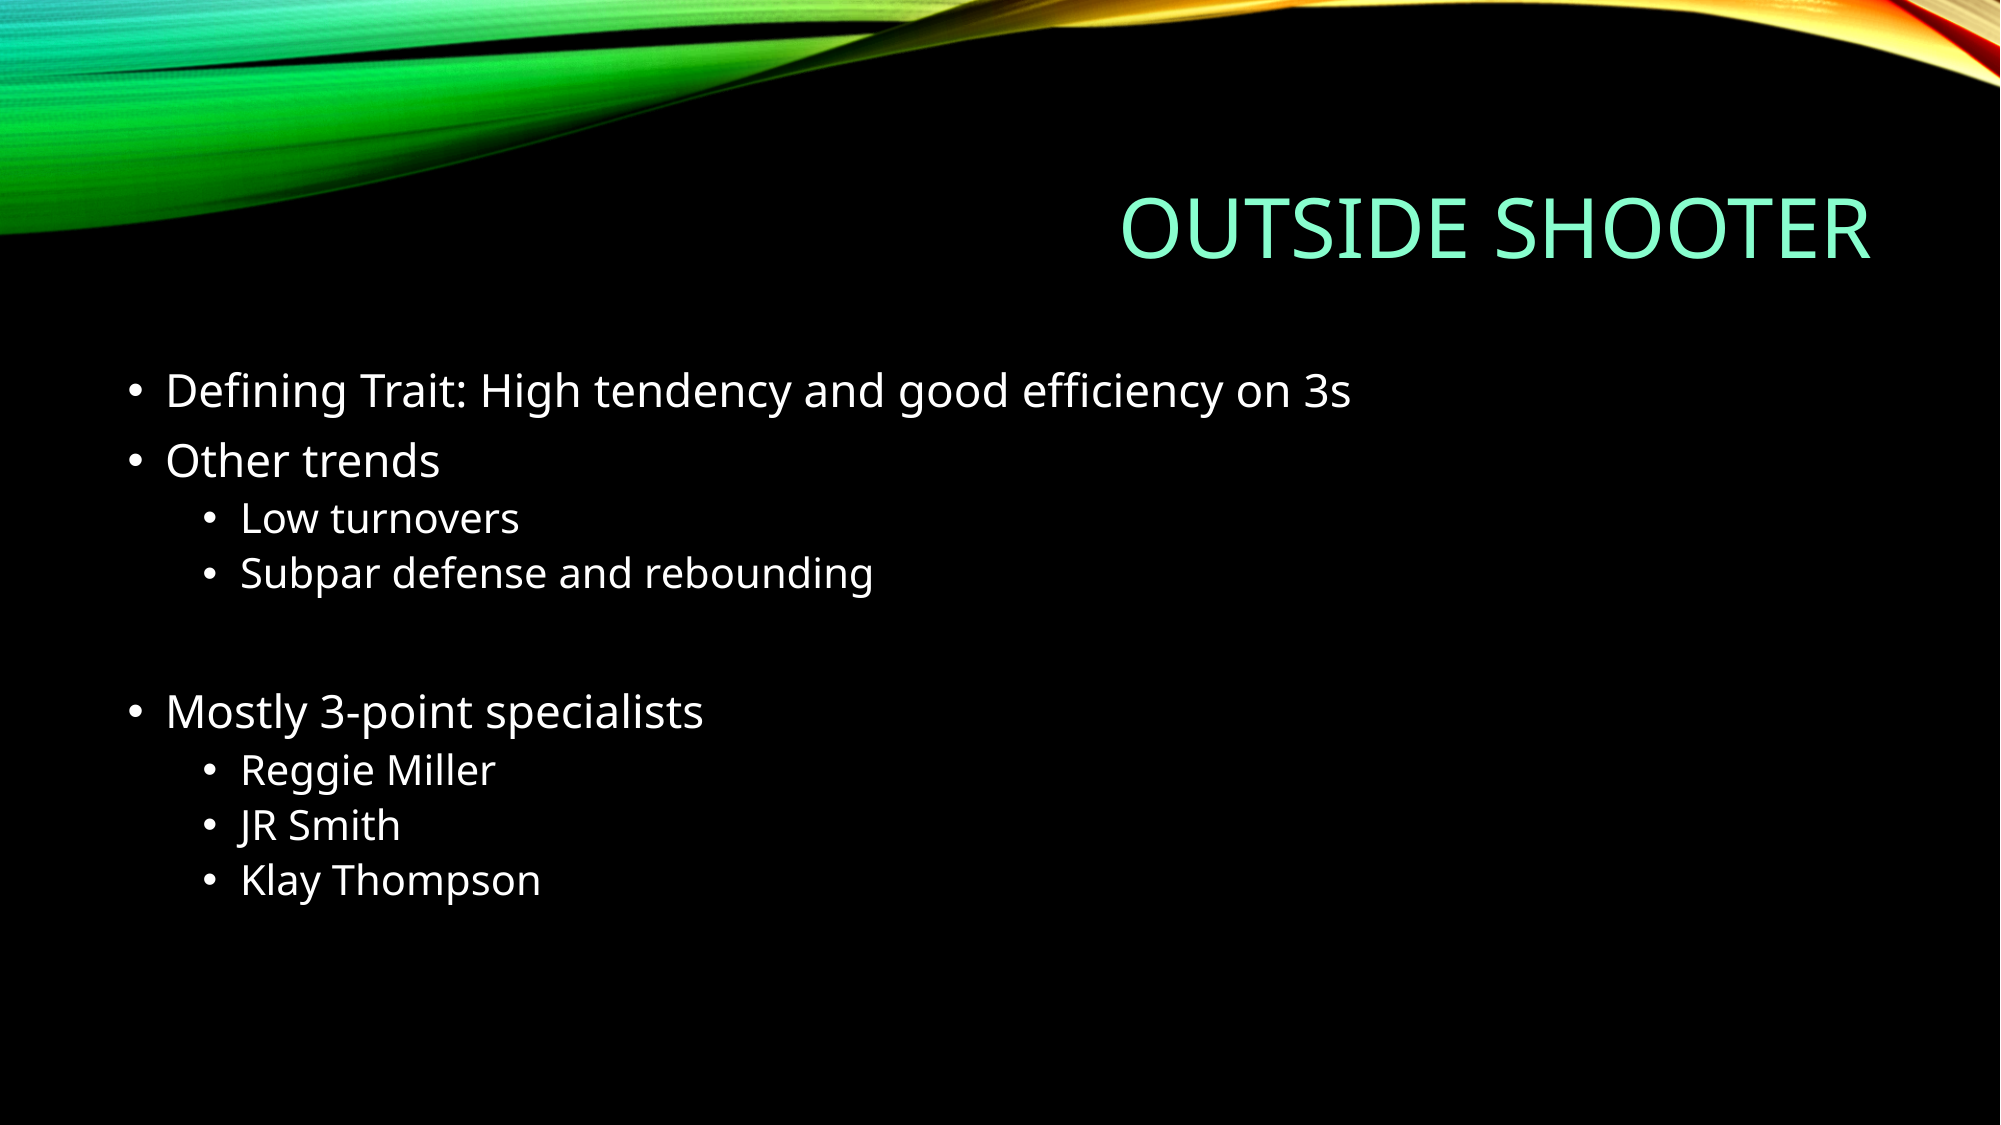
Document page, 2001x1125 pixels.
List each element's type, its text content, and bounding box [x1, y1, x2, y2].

list Defining Trait: High tendency and good efficiency on 3s Other trends Low turnovers Subpar defense and rebounding Mostly 3-point specialists Reggie Miller JR Smith Klay Thompson [112, 360, 1888, 1021]
title Outside Shooter [474, 125, 1888, 338]
picture [0, 0, 2000, 237]
